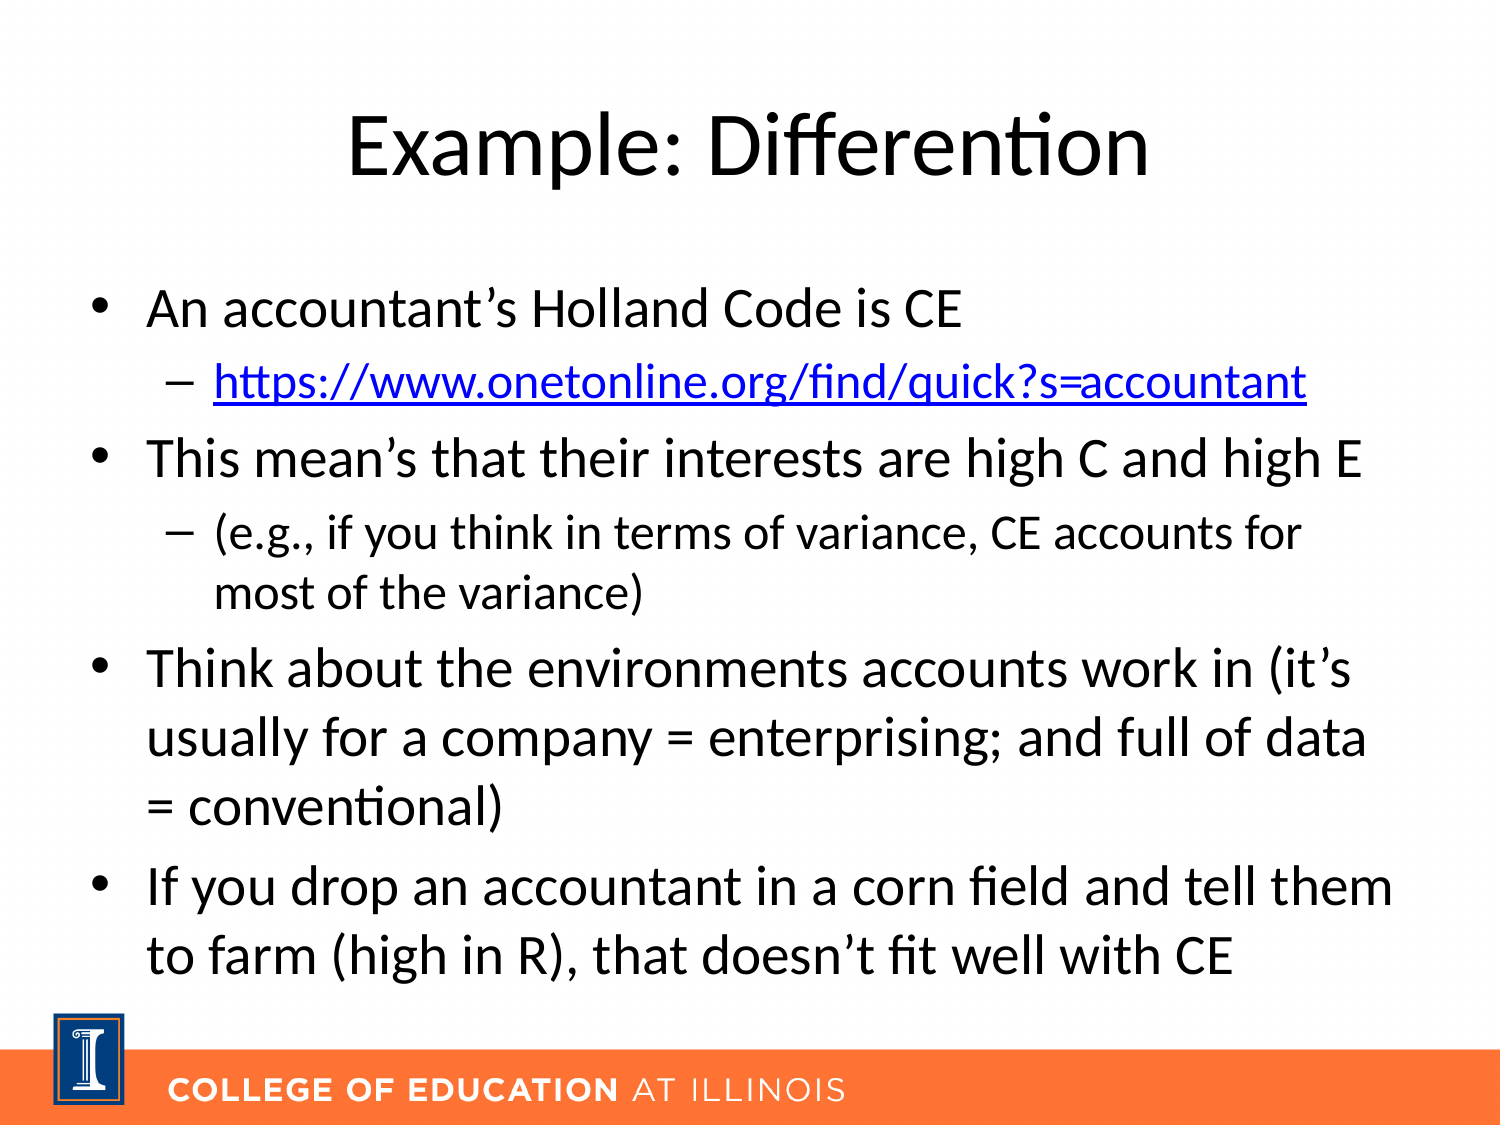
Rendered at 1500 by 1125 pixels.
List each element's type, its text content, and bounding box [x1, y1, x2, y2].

picture [0, 0, 1500, 1125]
title Example: Differention [75, 45, 1425, 233]
list An accountant’s Holland Code is CE https://www.onetonline.org/find/quick?s=accountant This mean’s that their interests are high C and high E (e.g., if you think in terms of variance, CE accounts for most of the variance) Think about the environments accounts work in (it’s usually for a company = enterprising; and full of data = conventional) If you drop an accountant in a corn field and tell them to farm (high in R), that doesn’t fit well with CE [75, 262, 1425, 1005]
